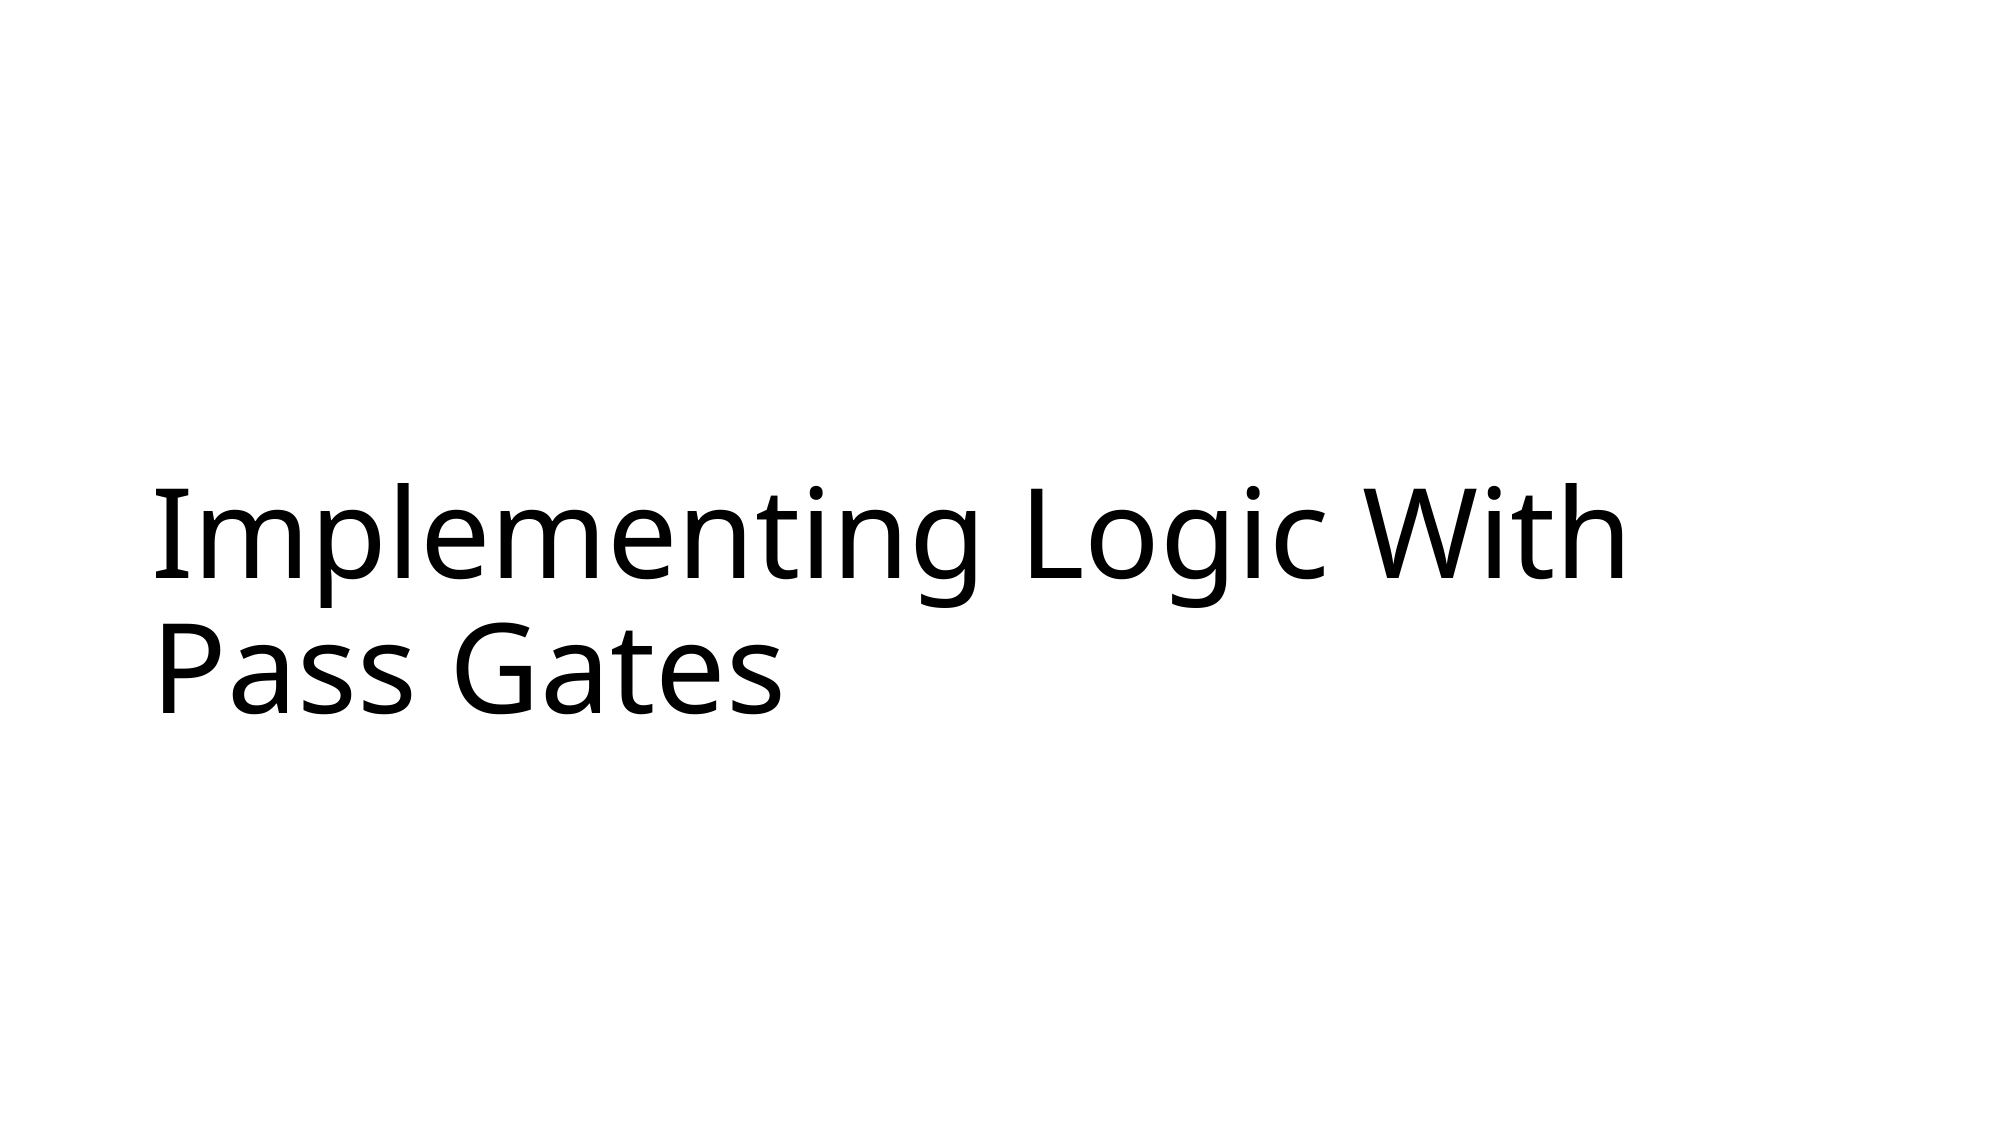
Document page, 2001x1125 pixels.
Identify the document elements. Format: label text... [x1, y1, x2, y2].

title Implementing Logic With Pass Gates [136, 280, 1862, 749]
